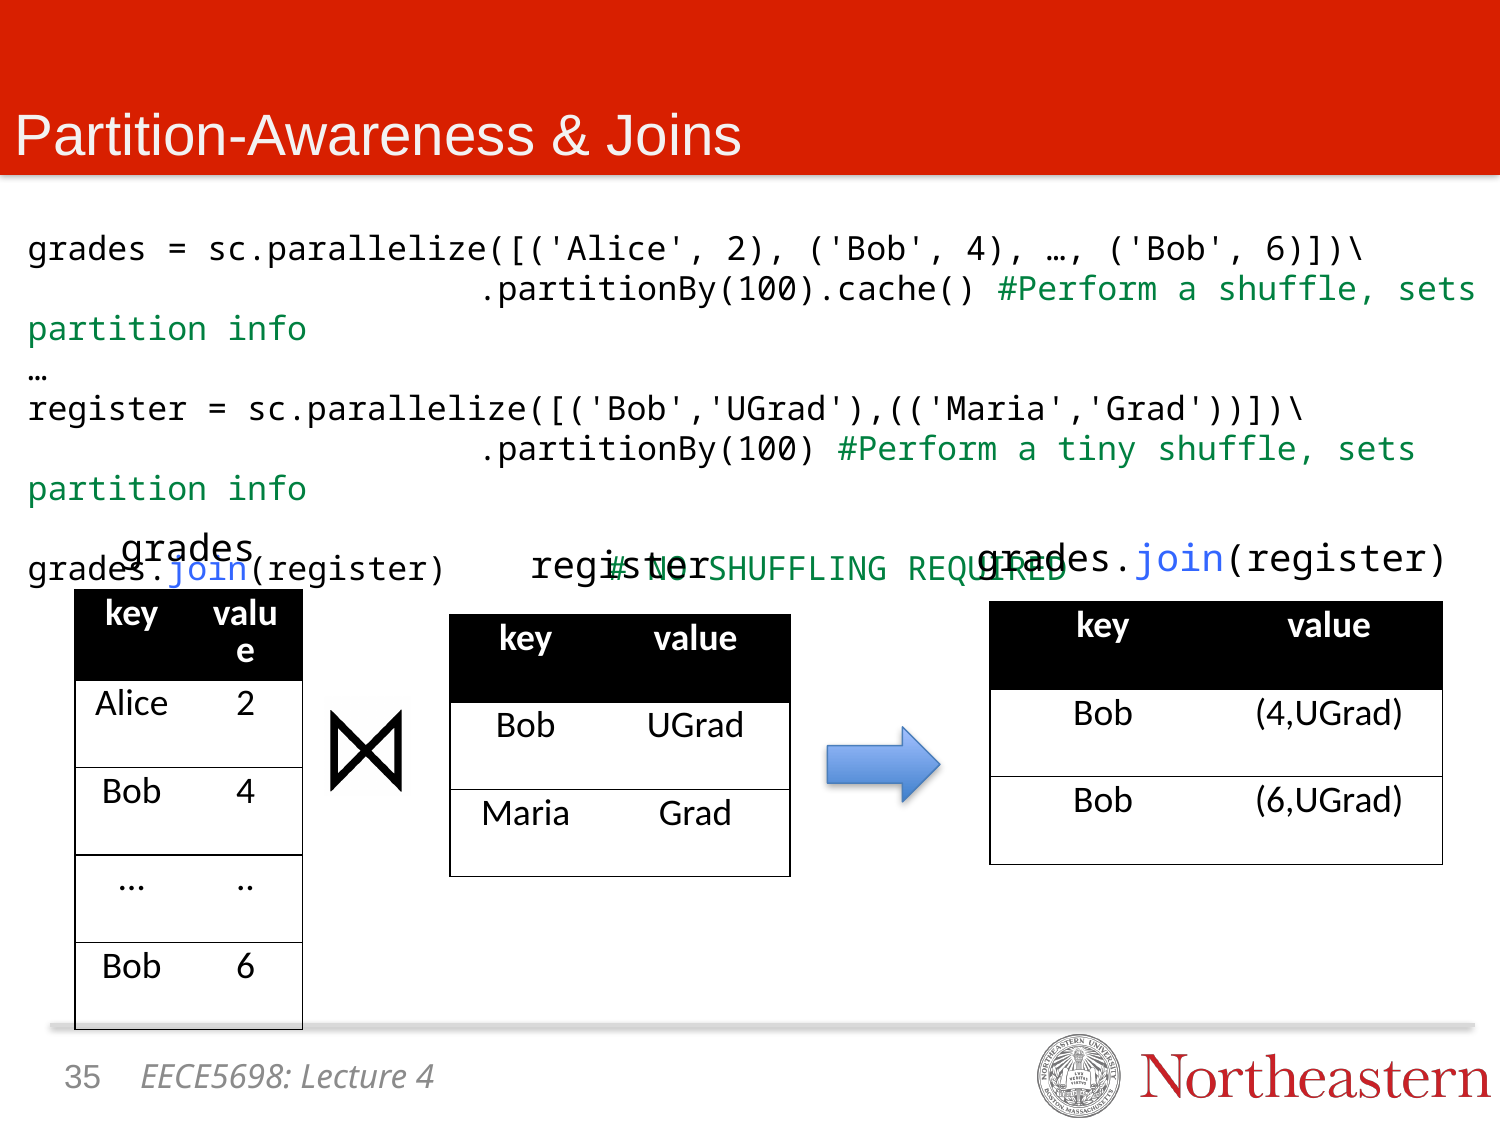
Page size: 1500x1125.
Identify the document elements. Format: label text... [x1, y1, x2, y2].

table_header value [189, 590, 302, 679]
title Partition-Awareness & Joins [0, 0, 1500, 175]
table_cell Bob [76, 768, 189, 854]
table_cell UGrad [601, 703, 789, 789]
table_header key [451, 615, 601, 701]
table_cell Bob [991, 777, 1216, 864]
table_header key [991, 603, 1216, 689]
table_cell .. [189, 856, 302, 942]
text_box grades = sc.parallelize([('Alice', 2), ('Bob', 4), …, ('Bob', 6)])\ .partitionBy(100).cache() #Perform a shuffle, sets partition info … register = sc.parallelize([('Bob','UGrad'),(('Maria','Grad'))])\ .partitionBy(100) #Perform a tiny shuffle, sets partition info grades.join(register) # NO SHUFFLING REQUIRED [12, 219, 1500, 963]
table_cell (6,UGrad) [1216, 777, 1442, 864]
slide_number 34 [41, 1045, 117, 1105]
text_box [826, 726, 941, 803]
table_header value [601, 615, 789, 701]
table_cell Bob [991, 690, 1216, 776]
table_header key [76, 590, 189, 679]
table_cell Bob [451, 703, 601, 789]
picture [1037, 1034, 1491, 1118]
table_cell (4,UGrad) [1216, 690, 1442, 776]
table_cell 2 [189, 681, 302, 767]
text_box grades [105, 516, 293, 576]
table_cell … [76, 856, 189, 942]
footer EECE5698: Lecture 4 [125, 1045, 1029, 1105]
table_cell 6 [189, 943, 302, 1029]
text_box register [515, 534, 725, 594]
table_header value [1216, 603, 1442, 689]
table_cell Maria [451, 790, 601, 876]
text_box grades.join(register) [961, 526, 1464, 587]
table_cell Bob [76, 943, 189, 1029]
table_cell 4 [189, 768, 302, 854]
picture [323, 695, 412, 796]
table_cell Alice [76, 681, 189, 767]
table_cell Grad [601, 790, 789, 876]
